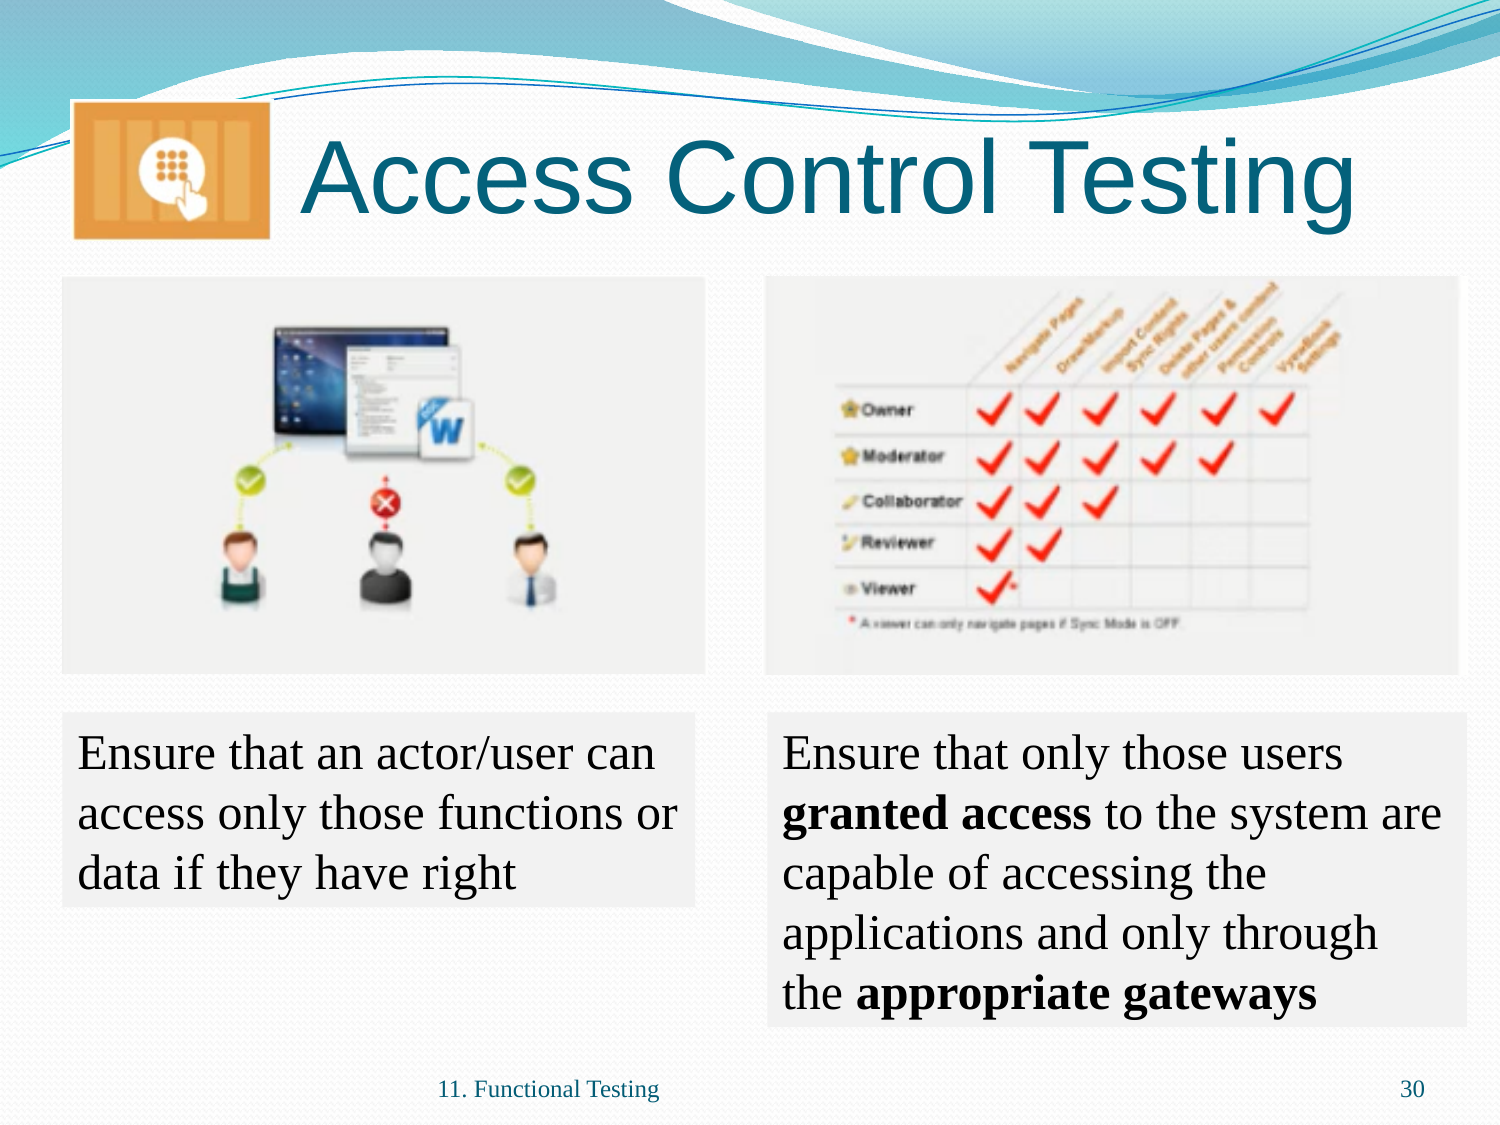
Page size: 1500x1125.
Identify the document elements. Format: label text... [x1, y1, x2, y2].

footer 11. Functional Testing [437, 1042, 988, 1103]
slide_number 30 [1299, 1043, 1425, 1103]
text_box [62, 275, 708, 910]
picture [70, 99, 275, 242]
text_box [762, 276, 1468, 1031]
title Access Control Testing [300, 99, 1388, 235]
